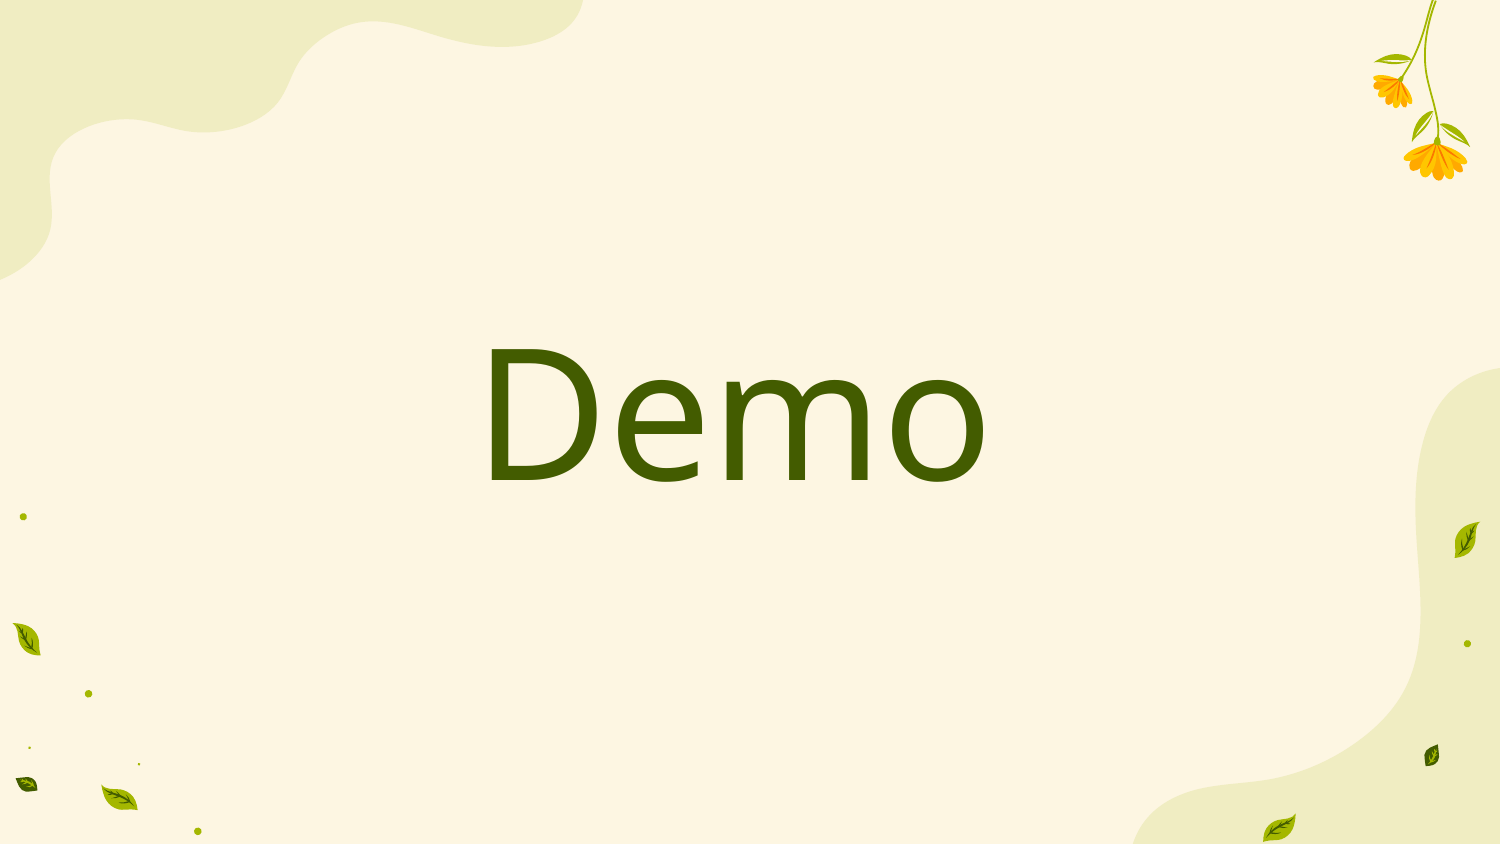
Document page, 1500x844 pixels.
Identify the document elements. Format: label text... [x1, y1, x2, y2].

title Demo [459, 311, 1041, 533]
